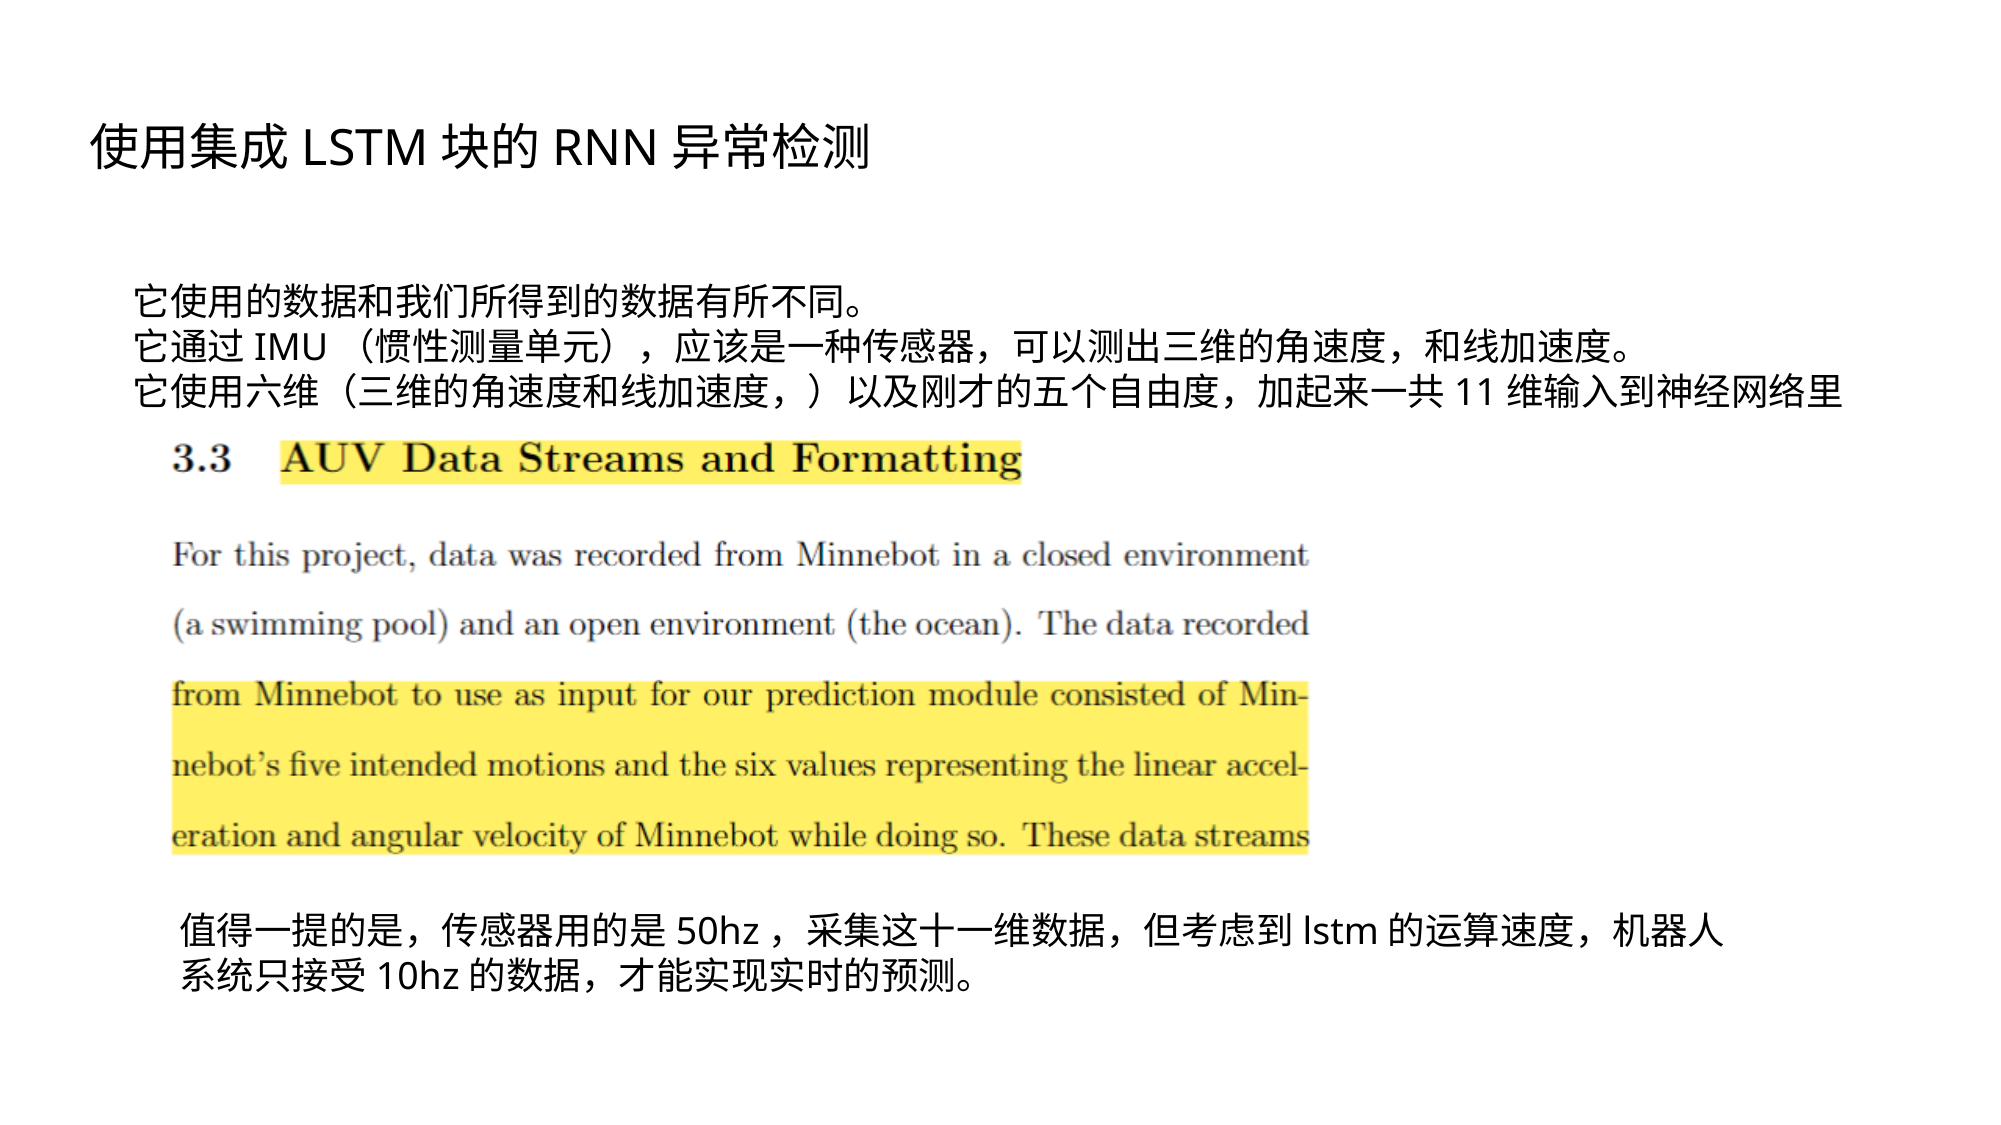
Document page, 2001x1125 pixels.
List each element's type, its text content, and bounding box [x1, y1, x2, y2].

text_box 值得一提的是，传感器用的是50hz，采集这十一维数据，但考虑到lstm的运算速度，机器人系统只接受10hz的数据，才能实现实时的预测。 [164, 899, 1764, 1005]
text_box 使用集成LSTM块的RNN异常检测 [75, 108, 887, 183]
picture [132, 414, 1357, 881]
text_box 它使用的数据和我们所得到的数据有所不同。 它通过IMU（惯性测量单元），应该是一种传感器，可以测出三维的角速度，和线加速度。 它使用六维（三维的角速度和线加速度，）以及刚才的五个自由度，加起来一共11维输入到神经网络里面进行预测。 [117, 270, 1867, 601]
